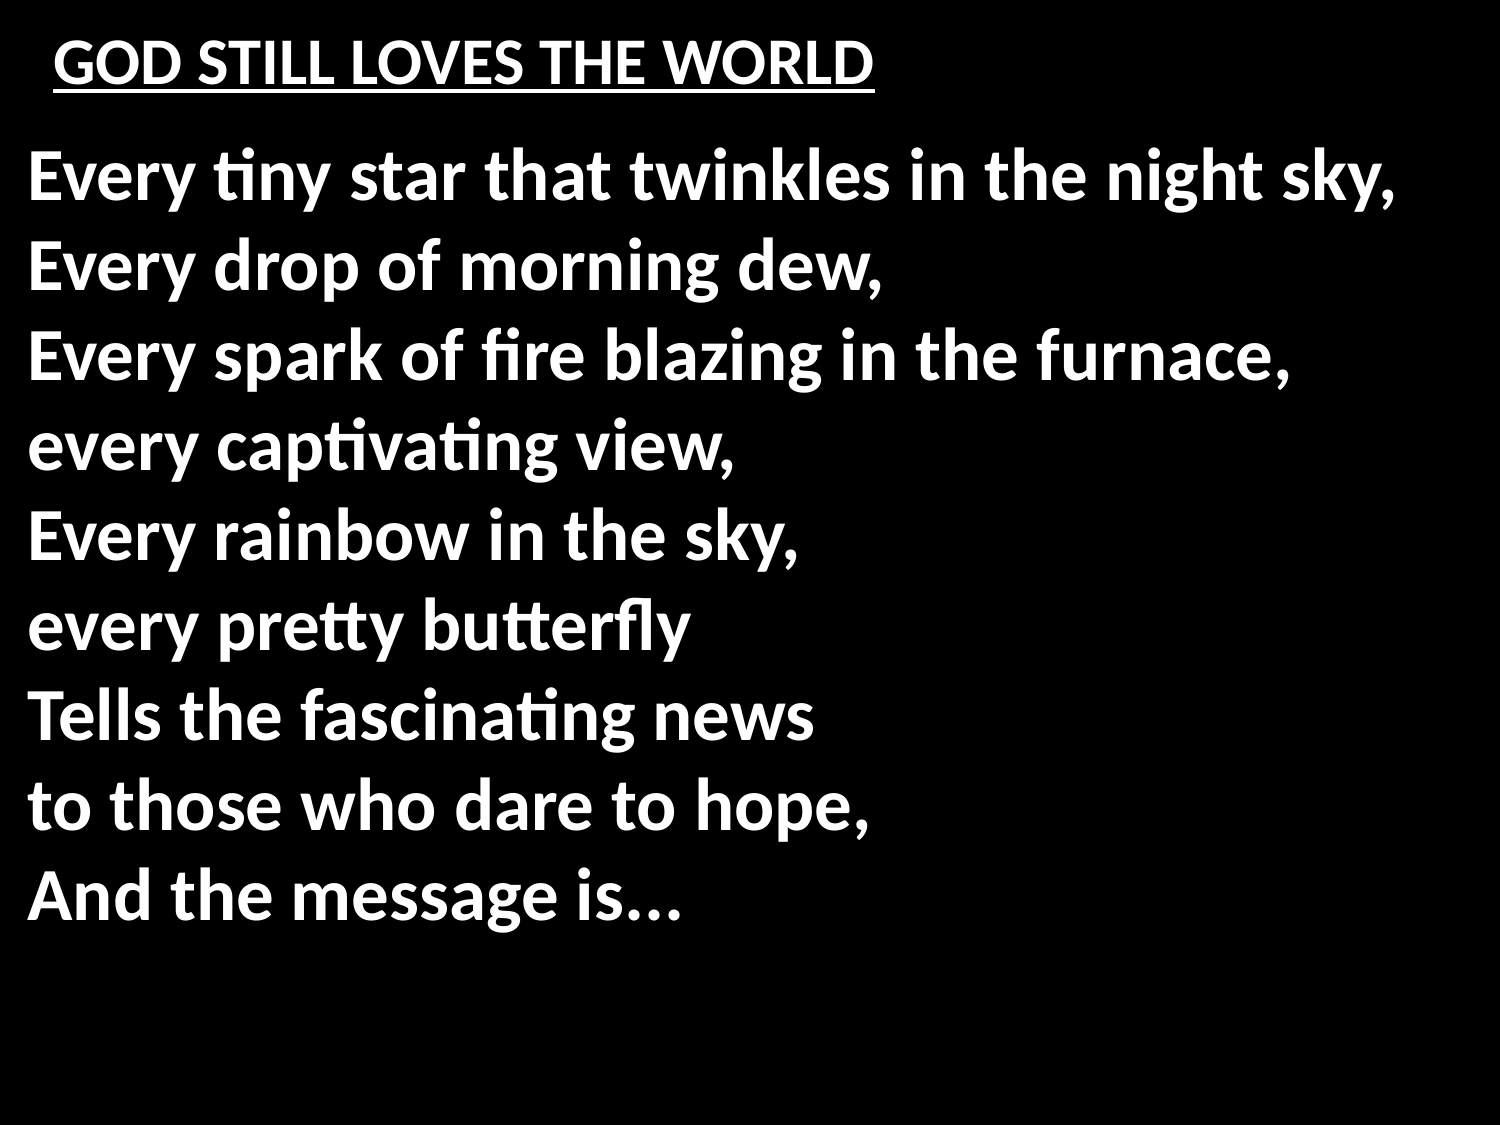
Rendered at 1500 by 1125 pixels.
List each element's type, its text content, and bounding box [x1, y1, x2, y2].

list Every tiny star that twinkles in the night sky, Every drop of morning dew, Every spark of fire blazing in the furnace, every captivating view, Every rainbow in the sky, every pretty butterfly Tells the fascinating news to those who dare to hope, And the message is... [8, 125, 1489, 1116]
title GOD STILL LOVES THE WORLD [10, 0, 1490, 117]
